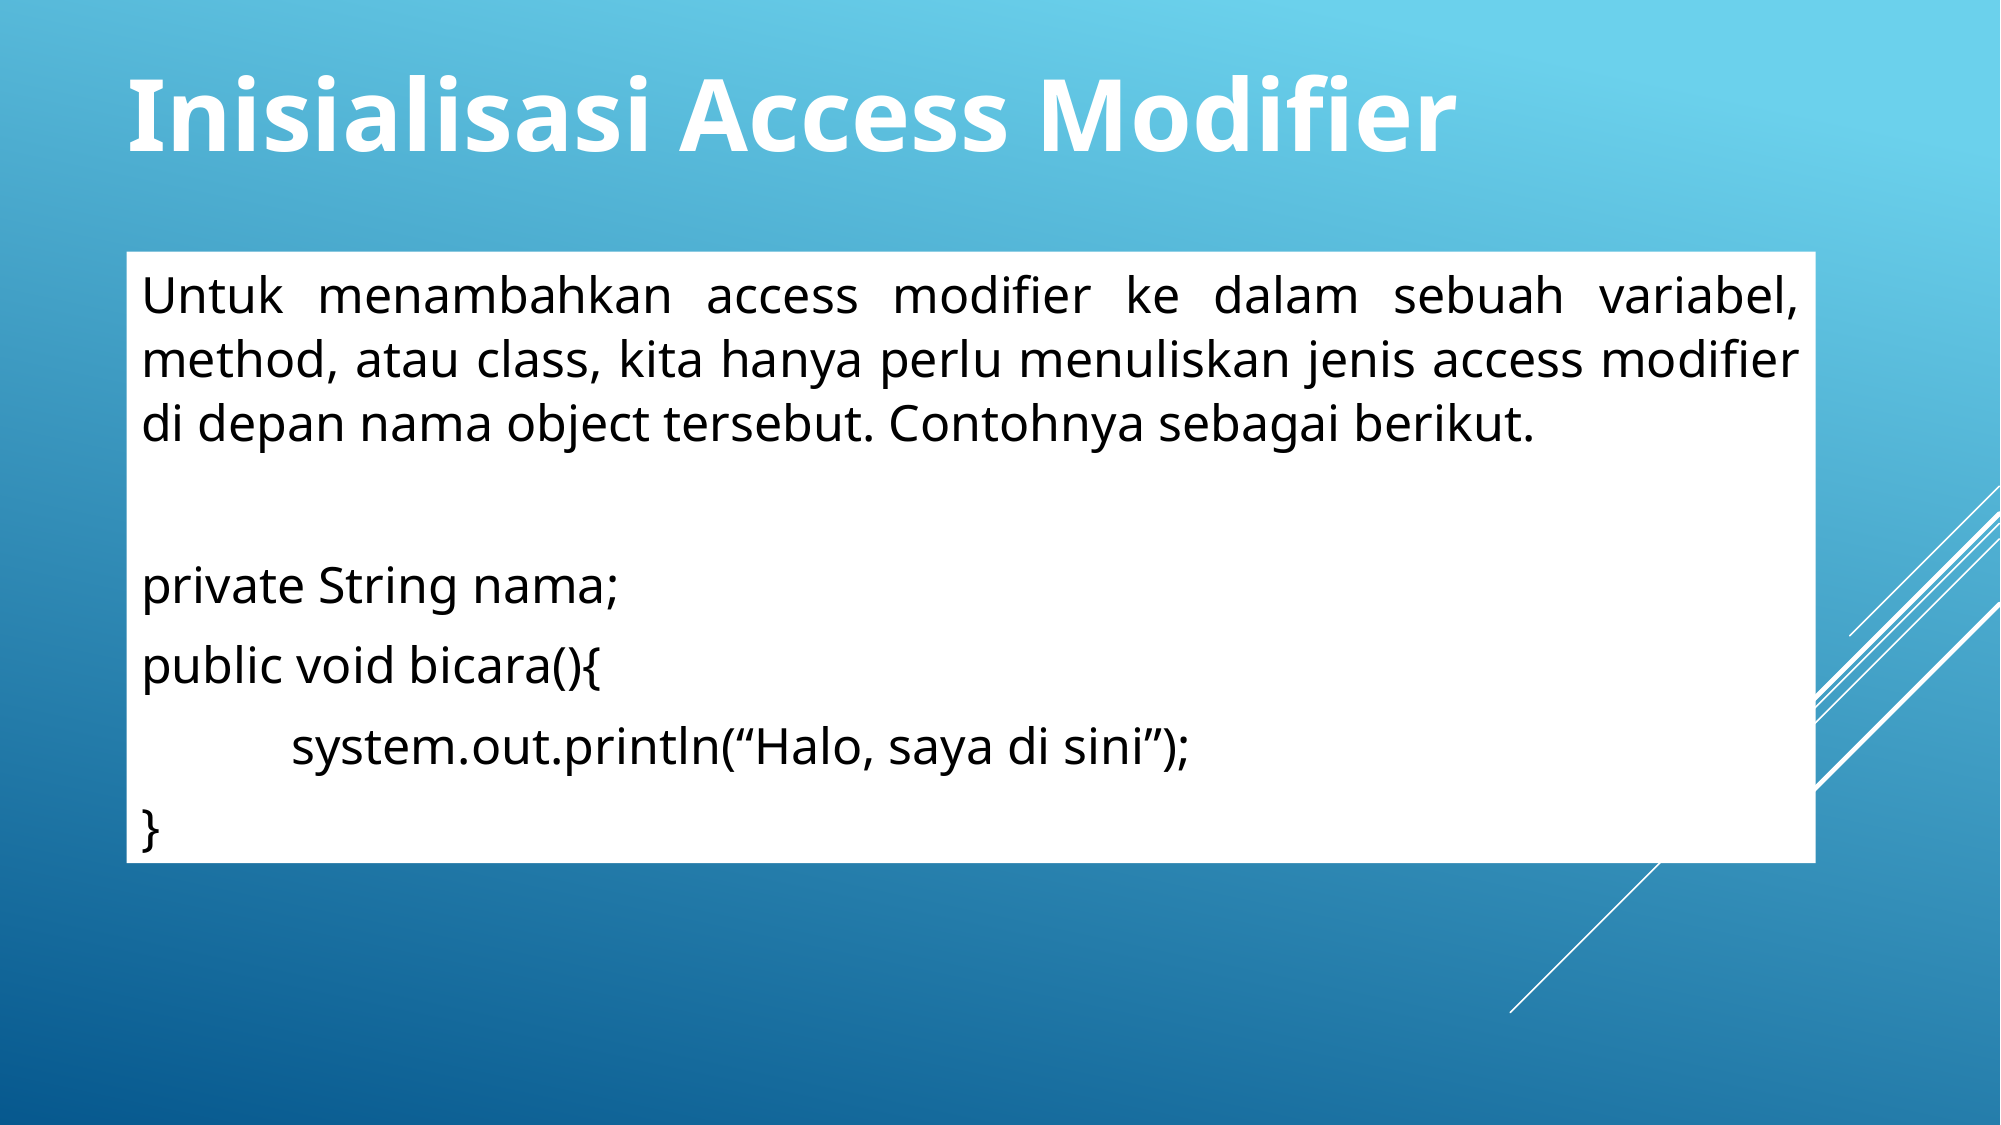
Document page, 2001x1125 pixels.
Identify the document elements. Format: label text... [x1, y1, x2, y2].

list Inisialisasi Access Modifier [112, 40, 1835, 182]
text_box Untuk menambahkan access modifier ke dalam sebuah variabel, method, atau class, kita hanya perlu menuliskan jenis access modifier di depan nama object tersebut. Contohnya sebagai berikut. private String nama; public void bicara(){ system.out.println(“Halo, saya di sini”); } [126, 251, 1816, 864]
